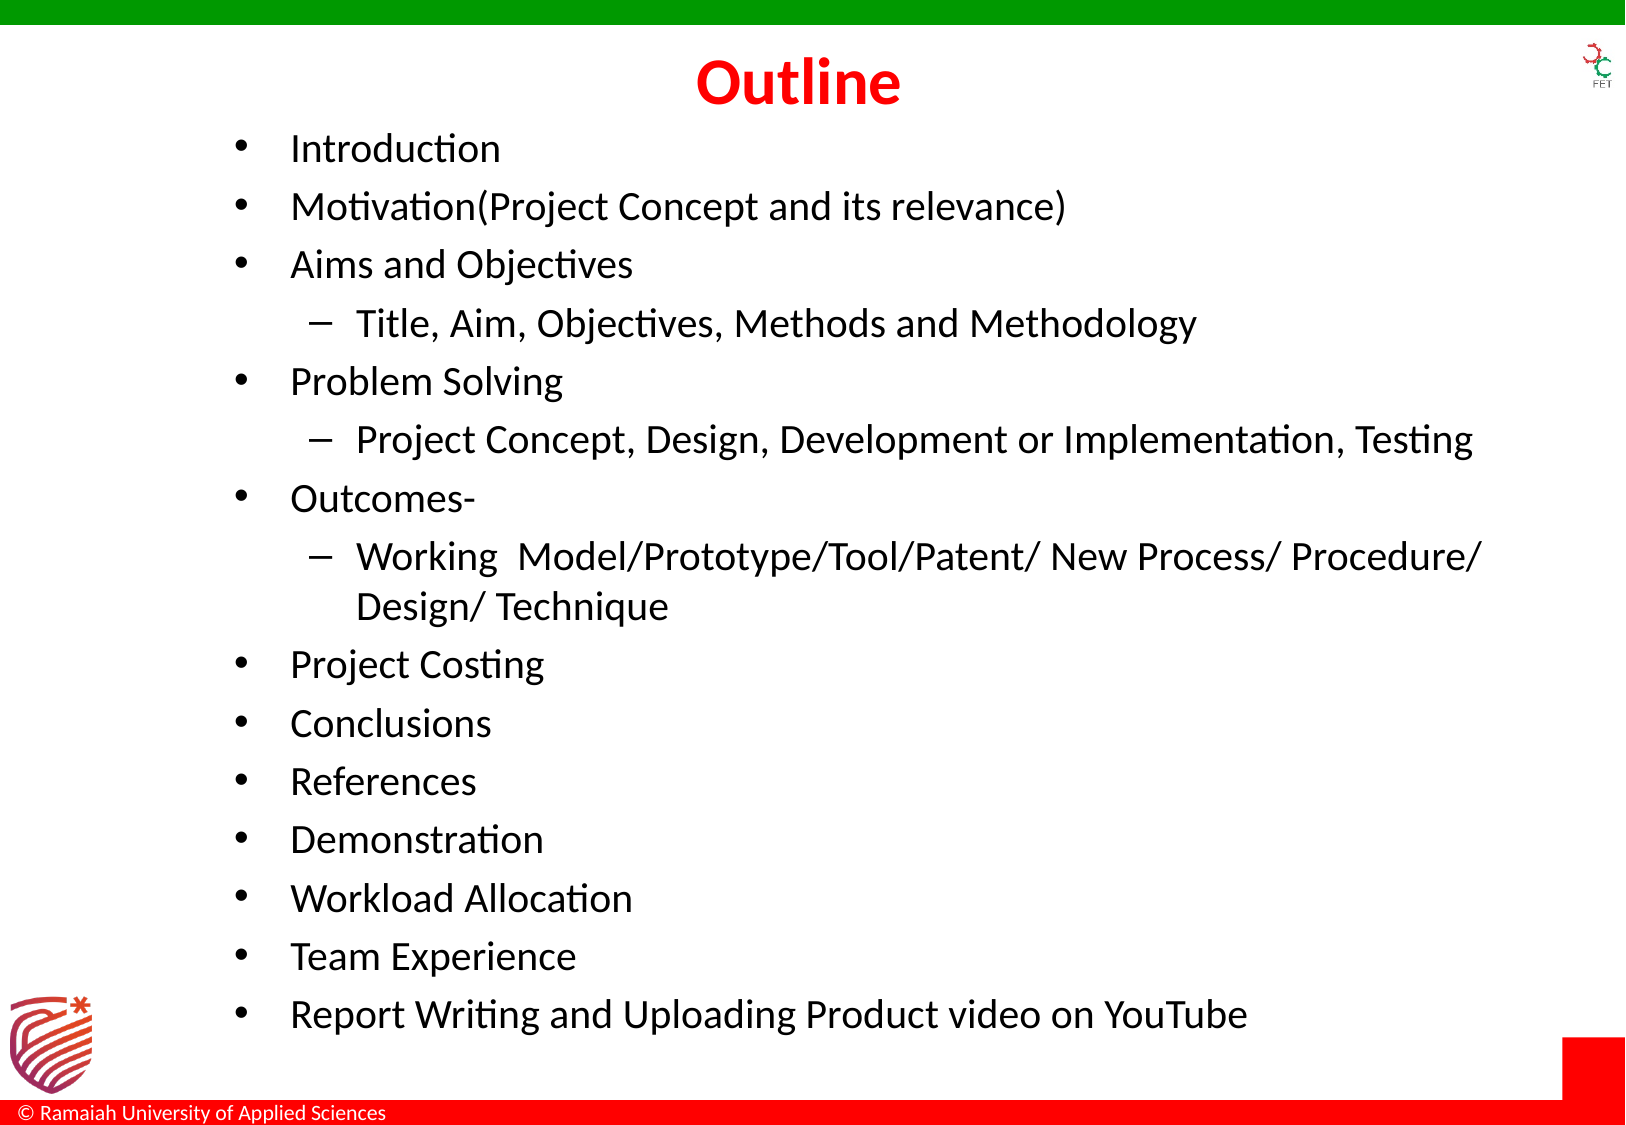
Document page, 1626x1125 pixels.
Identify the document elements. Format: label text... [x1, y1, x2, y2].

picture [10, 996, 92, 1094]
title Outline [68, 30, 1531, 135]
picture [1570, 27, 1624, 103]
list Introduction Motivation(Project Concept and its relevance) Aims and Objectives Title, Aim, Objectives, Methods and Methodology Problem Solving Project Concept, Design, Development or Implementation, Testing Outcomes- Working Model/Prototype/Tool/Patent/ New Process/ Procedure/ Design/ Technique Project Costing Conclusions References Demonstration Workload Allocation Team Experience Report Writing and Uploading Product video on YouTube [219, 113, 1625, 1074]
